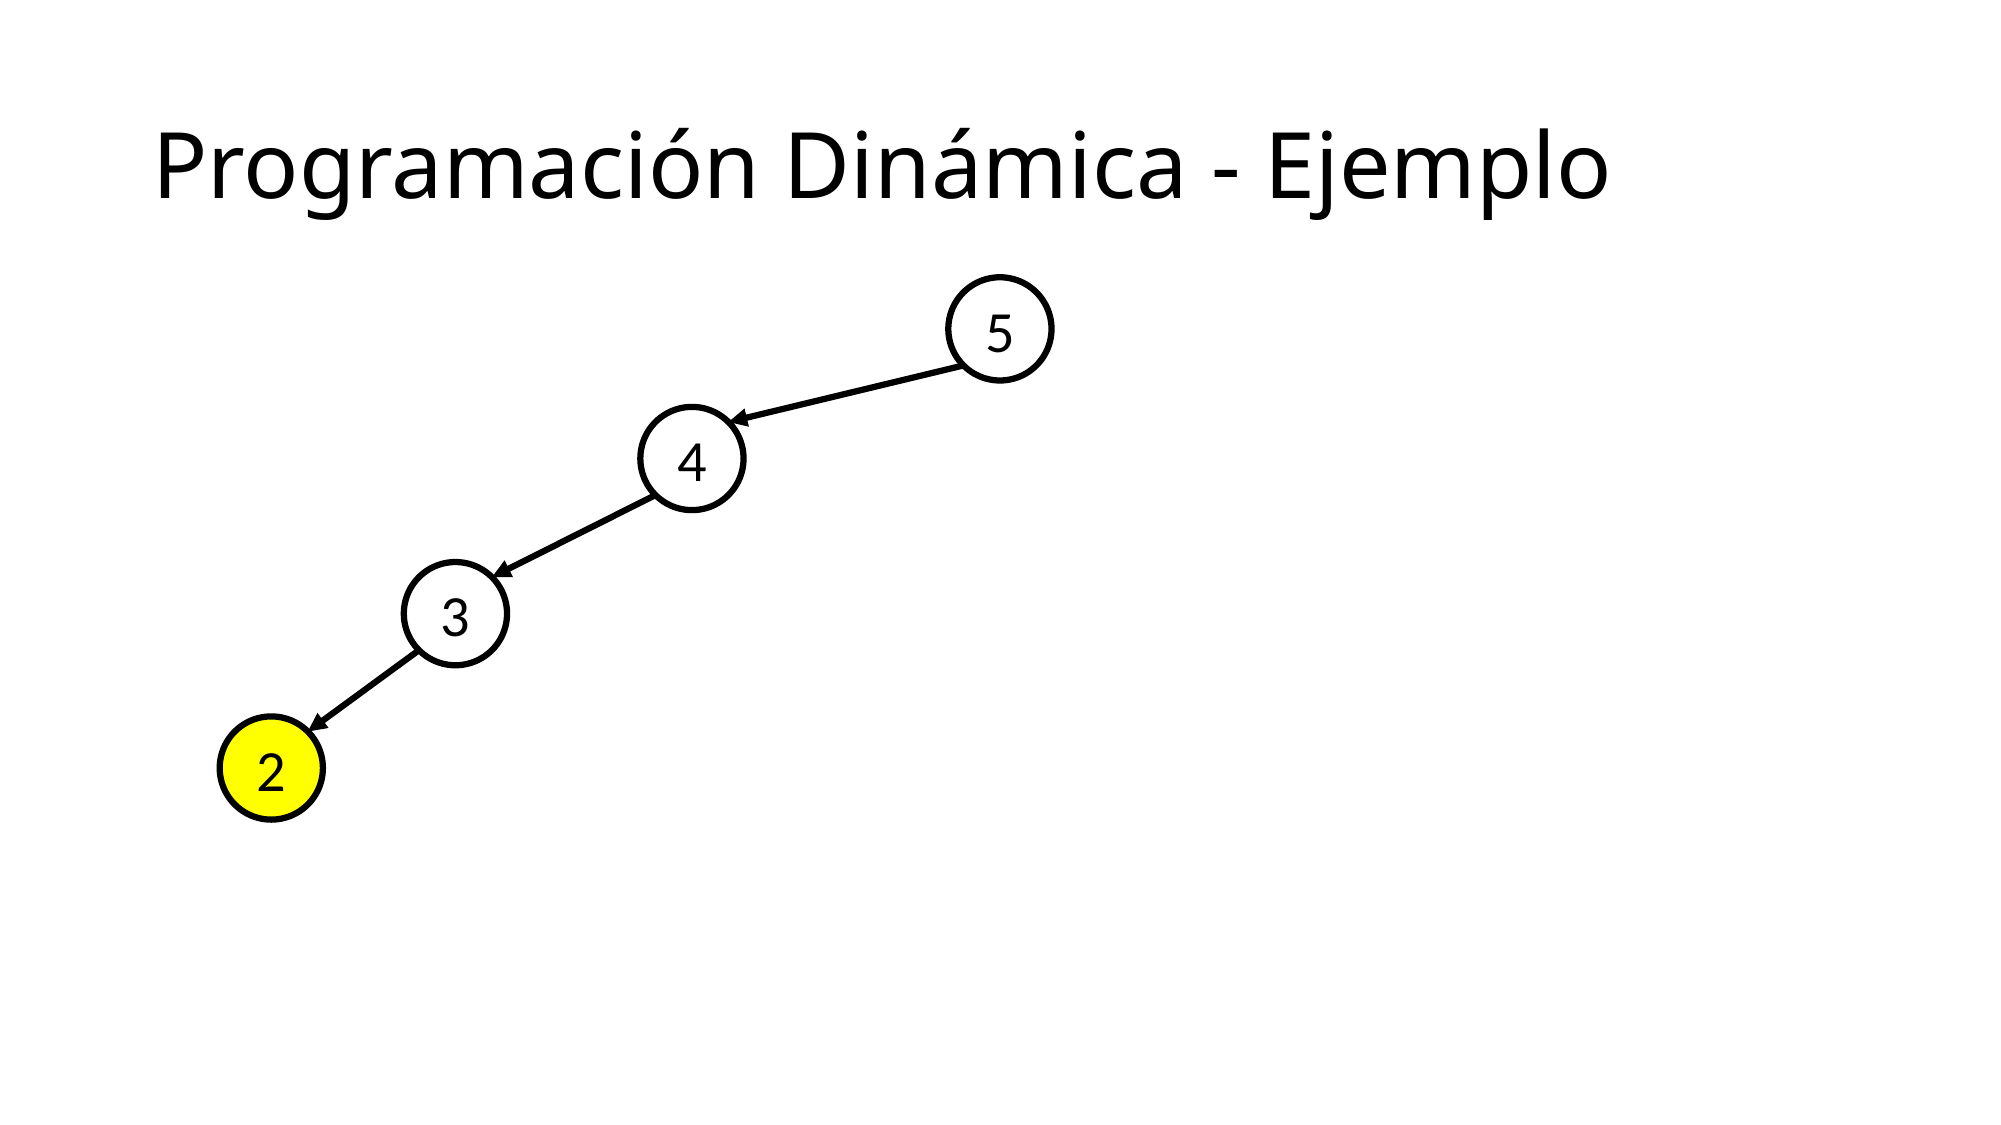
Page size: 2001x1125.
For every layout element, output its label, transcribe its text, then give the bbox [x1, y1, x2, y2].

text_box 4 [639, 405, 745, 512]
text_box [728, 365, 964, 423]
text_box 5 [947, 276, 1053, 382]
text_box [307, 650, 419, 732]
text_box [491, 494, 656, 578]
text_box 3 [402, 560, 509, 667]
text_box 2 [218, 715, 324, 821]
title Programación Dinámica - Ejemplo [137, 59, 1863, 278]
